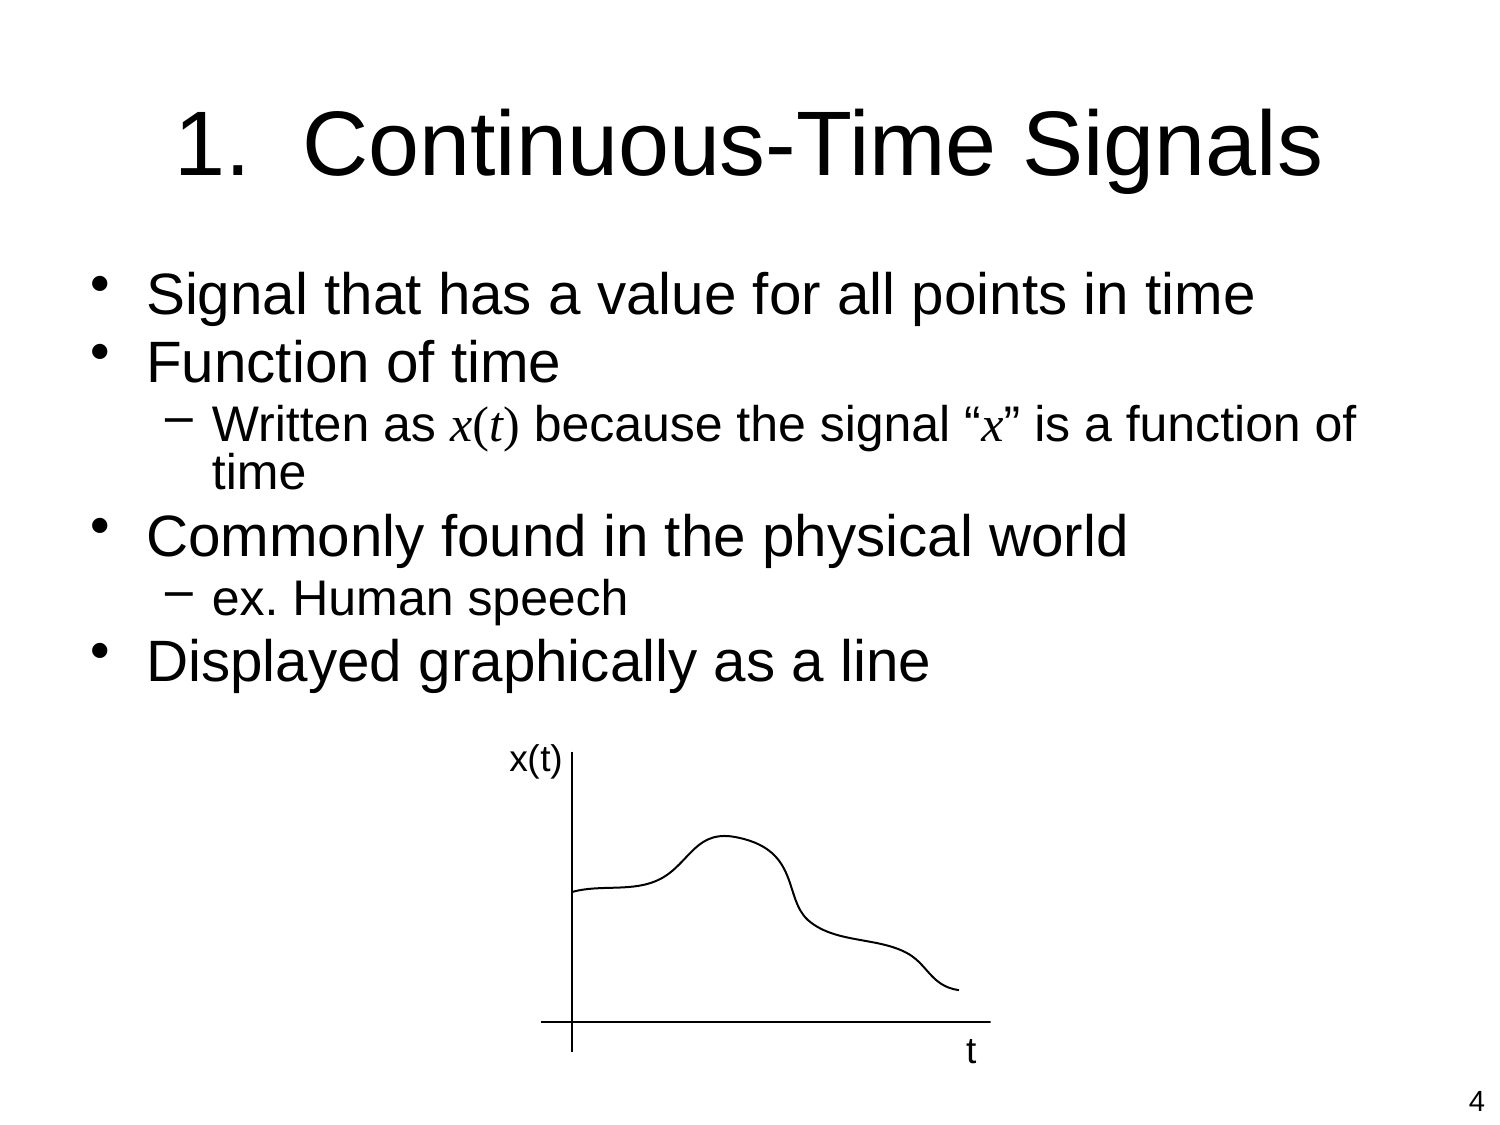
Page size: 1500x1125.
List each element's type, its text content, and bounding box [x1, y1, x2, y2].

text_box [509, 737, 991, 1072]
list Signal that has a value for all points in time Function of time Written as x(t) because the signal “x” is a function of time Commonly found in the physical world ex. Human speech Displayed graphically as a line [74, 262, 1426, 726]
slide_number 4 [1399, 1074, 1500, 1125]
title 1. Continuous-Time Signals [74, 44, 1426, 233]
